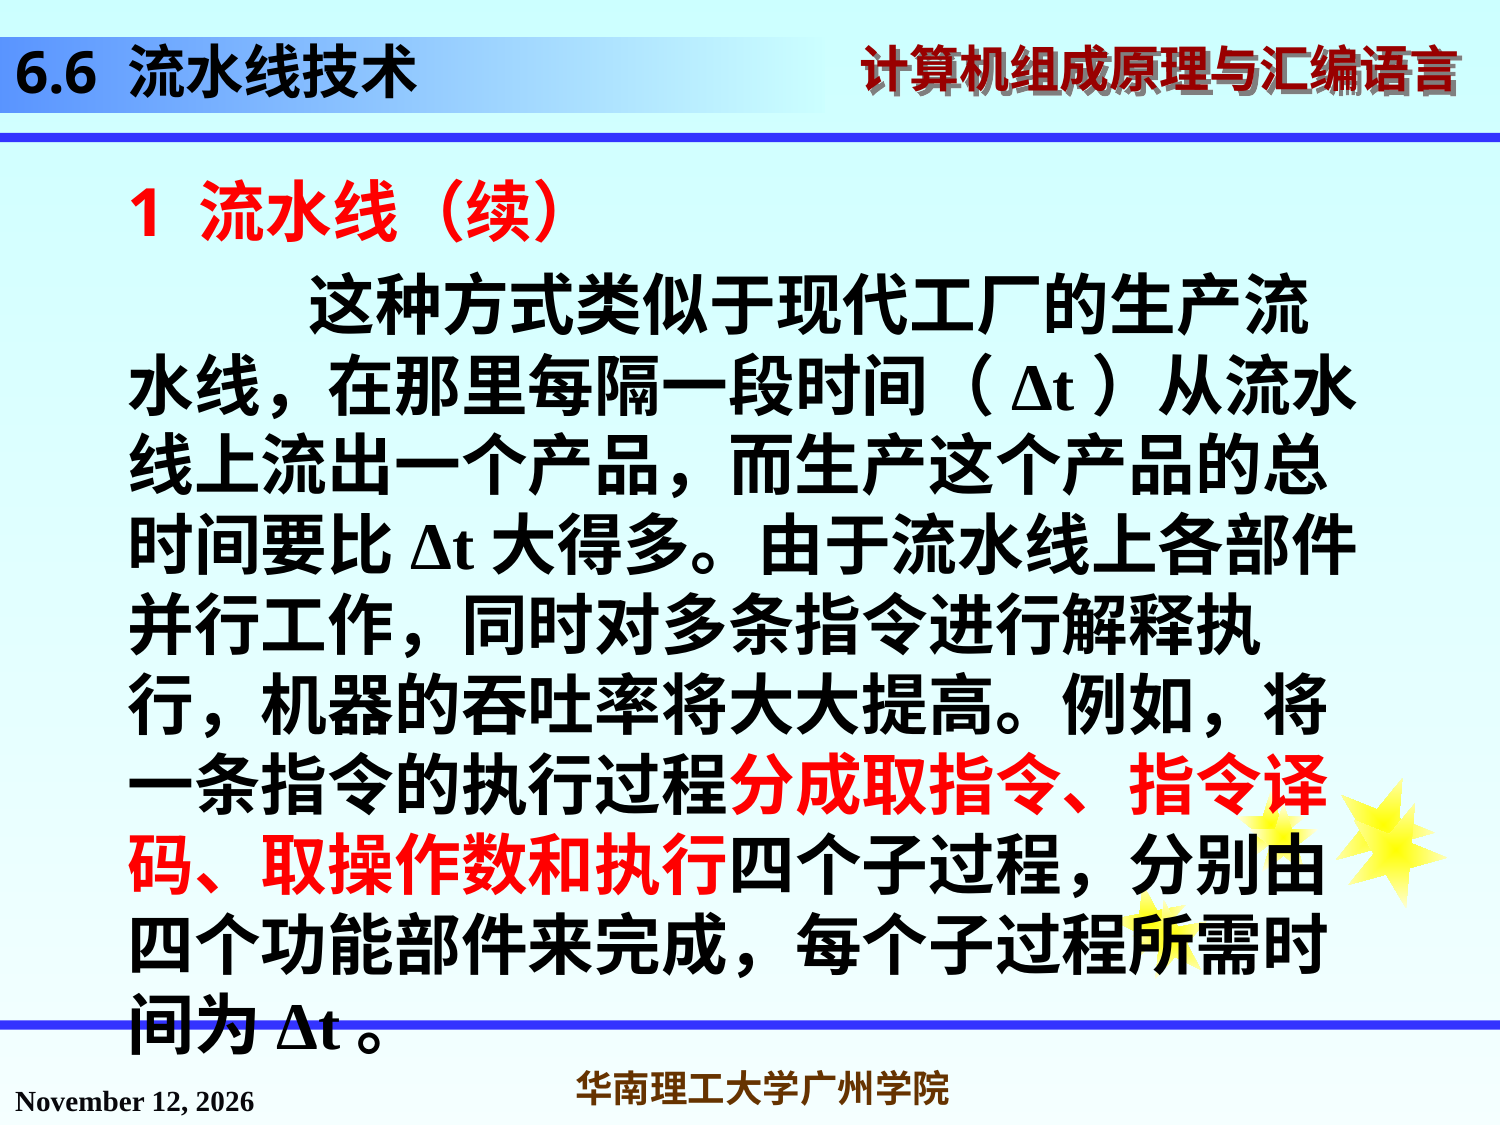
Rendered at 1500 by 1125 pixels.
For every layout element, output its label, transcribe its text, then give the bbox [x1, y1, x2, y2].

footer 华南理工大学广州学院 [525, 1050, 1000, 1125]
list 1 流水线（续） 这种方式类似于现代工厂的生产流水线，在那里每隔一段时间（Δt）从流水线上流出一个产品，而生产这个产品的总时间要比Δt大得多。由于流水线上各部件并行工作，同时对多条指令进行解释执行，机器的吞吐率将大大提高。例如，将一条指令的执行过程分成取指令、指令译码、取操作数和执行四个子过程，分别由四个功能部件来完成，每个子过程所需时间为Δt。 [112, 162, 1388, 1000]
title 6.6 流水线技术 [0, 37, 825, 113]
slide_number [0, 1050, 337, 1125]
